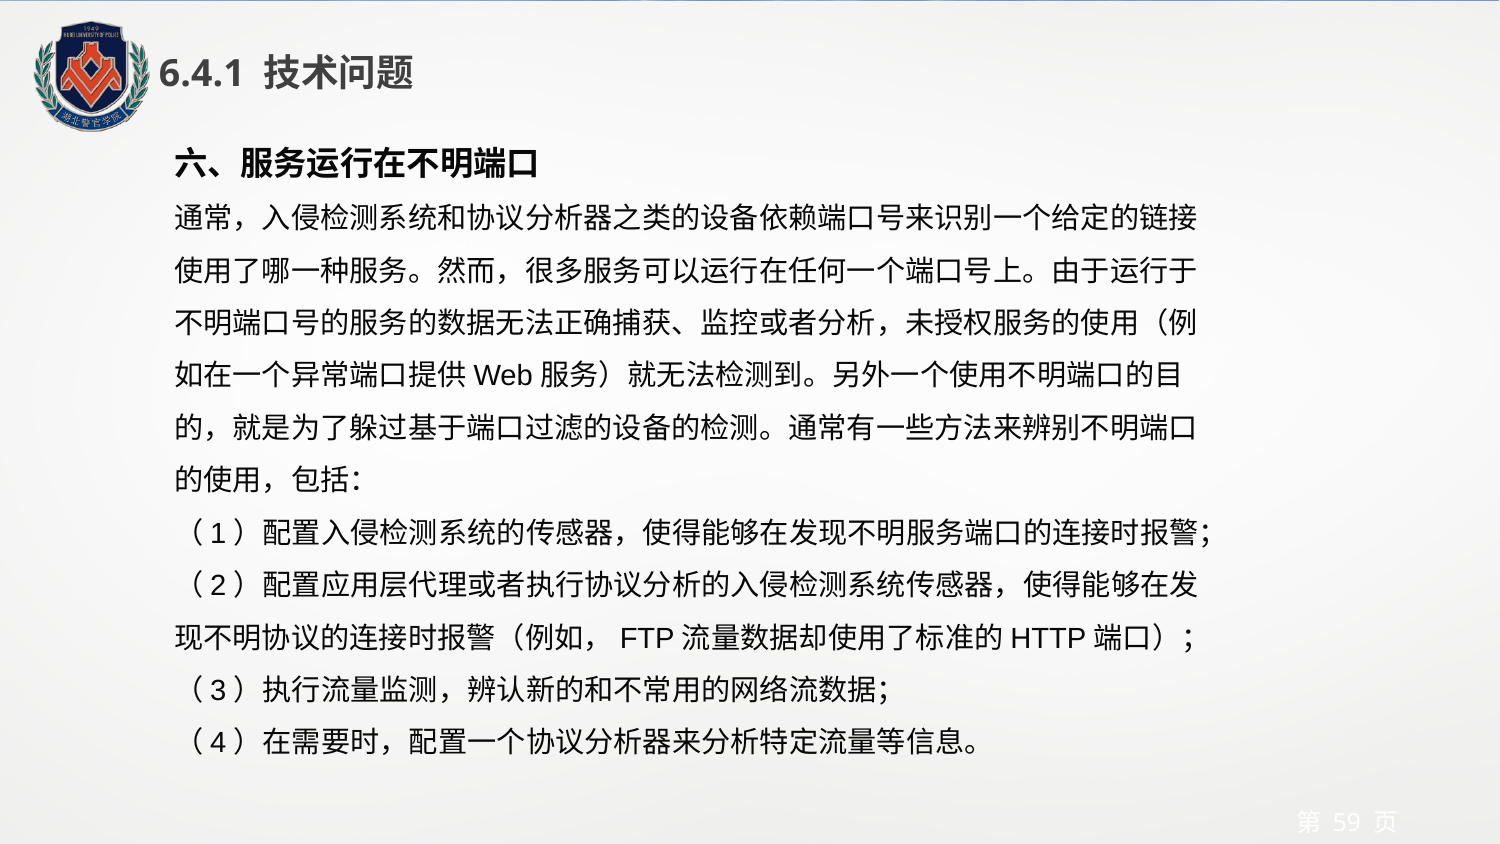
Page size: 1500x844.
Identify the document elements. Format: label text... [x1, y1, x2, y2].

picture [0, 0, 1500, 844]
text_box 六、服务运行在不明端口 通常，入侵检测系统和协议分析器之类的设备依赖端口号来识别一个给定的链接使用了哪一种服务。然而，很多服务可以运行在任何一个端口号上。由于运行于不明端口号的服务的数据无法正确捕获、监控或者分析，未授权服务的使用（例如在一个异常端口提供Web服务）就无法检测到。另外一个使用不明端口的目的，就是为了躲过基于端口过滤的设备的检测。通常有一些方法来辨别不明端口的使用，包括： （1）配置入侵检测系统的传感器，使得能够在发现不明服务端口的连接时报警； （2）配置应用层代理或者执行协议分析的入侵检测系统传感器，使得能够在发现不明协议的连接时报警（例如，FTP流量数据却使用了标准的HTTP端口）； （3）执行流量监测，辨认新的和不常用的网络流数据； （4）在需要时，配置一个协议分析器来分析特定流量等信息。 [159, 114, 1223, 767]
text_box 6.4.1 技术问题 [147, 43, 786, 100]
